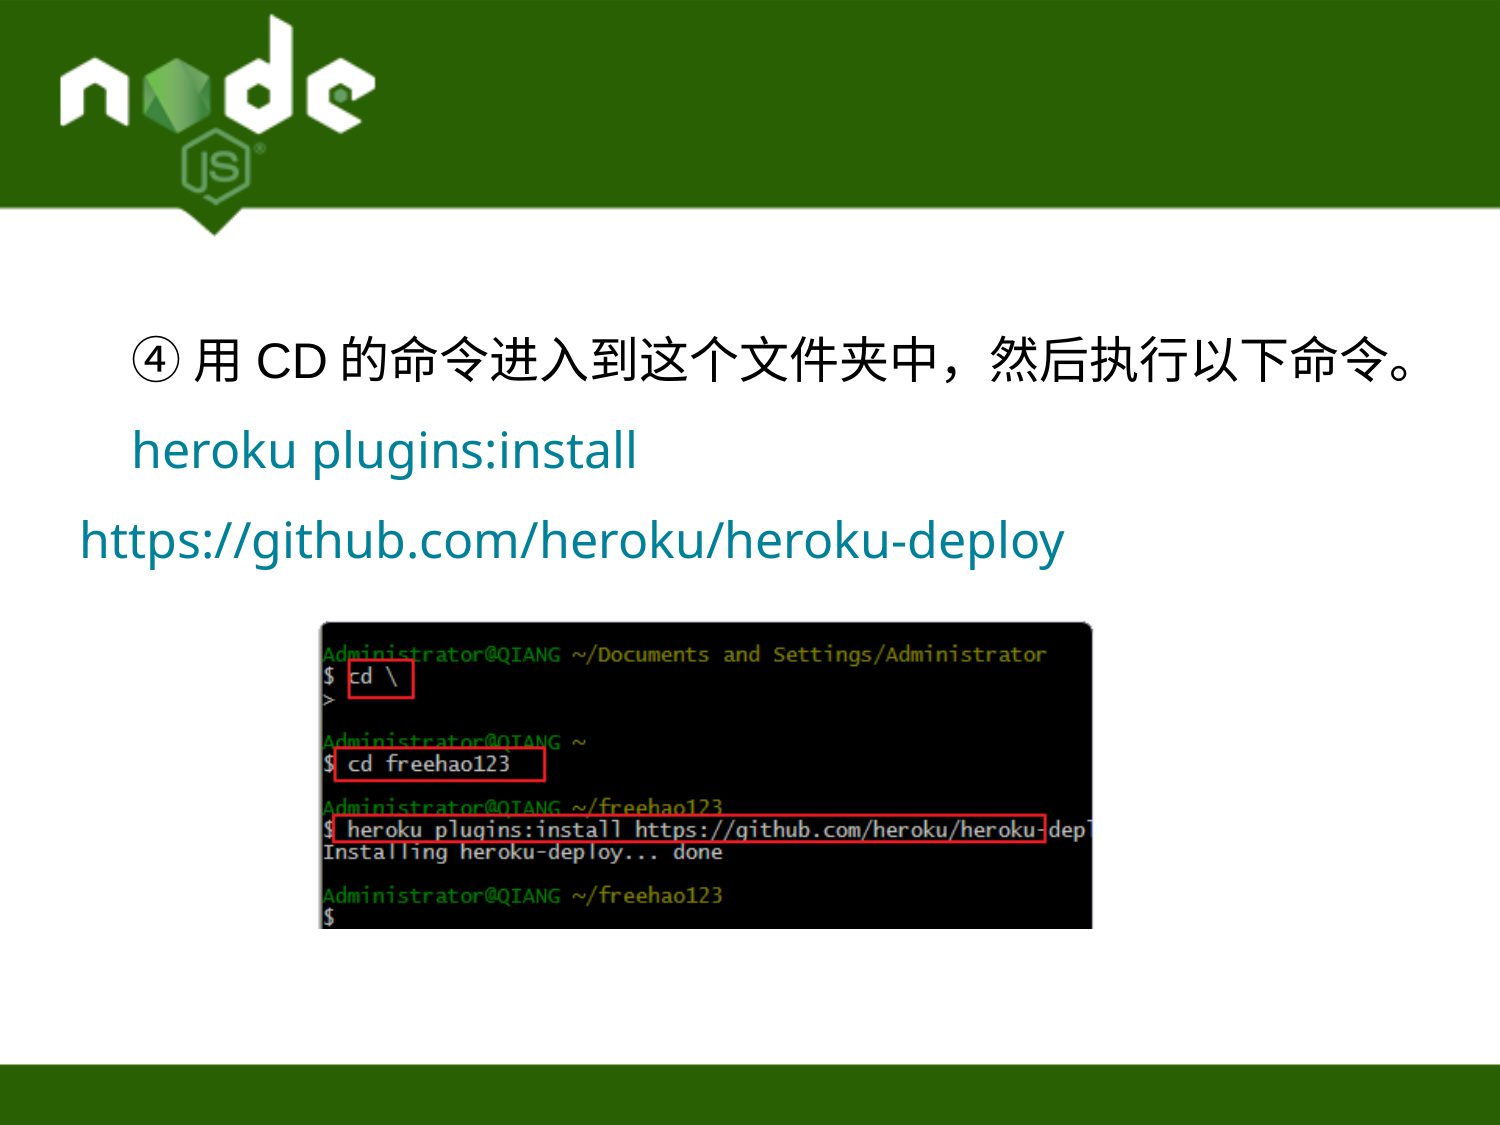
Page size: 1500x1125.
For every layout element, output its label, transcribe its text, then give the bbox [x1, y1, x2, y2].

picture [0, 0, 1500, 1125]
text_box ④用CD的命令进入到这个文件夹中，然后执行以下命令。 heroku plugins:install https://github.com/heroku/heroku-deploy [64, 290, 1412, 576]
